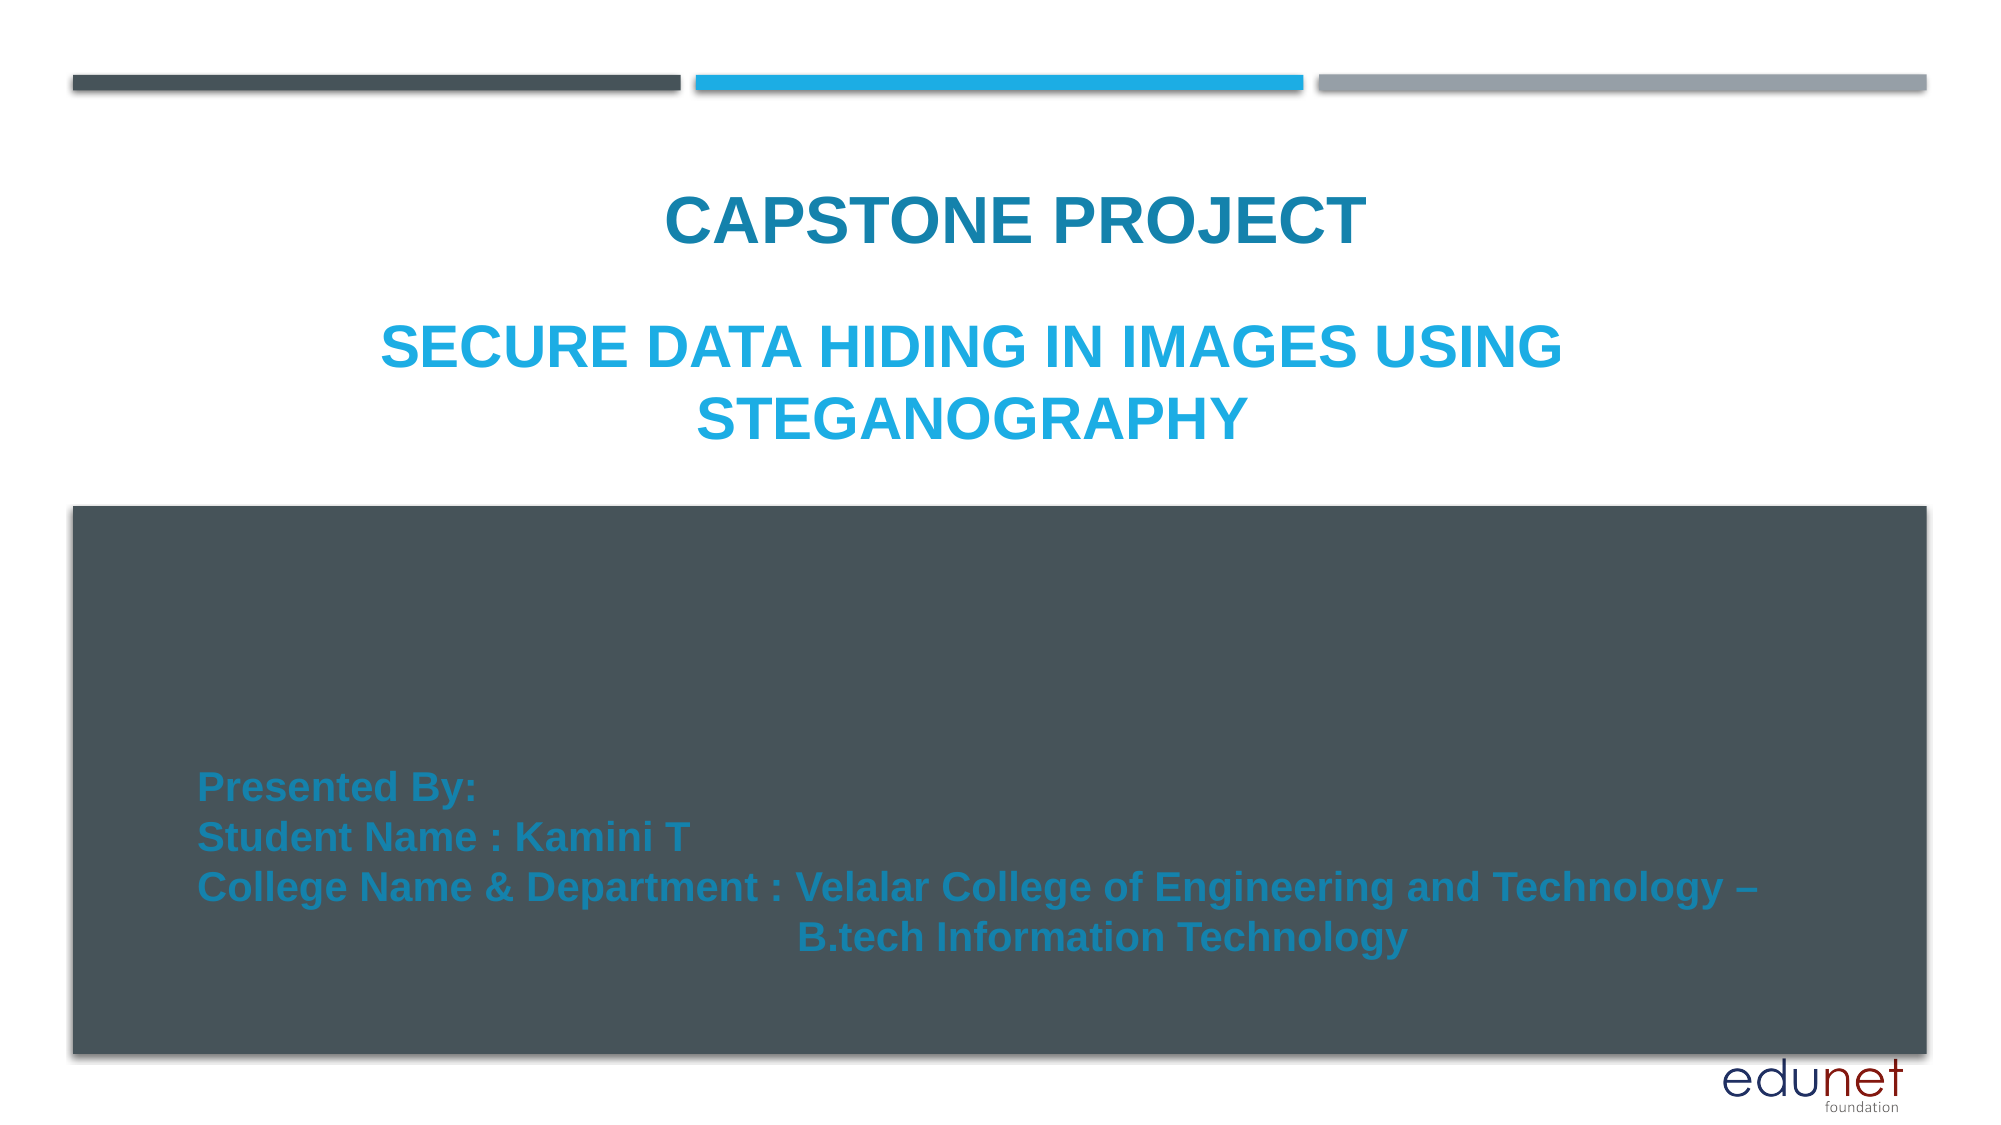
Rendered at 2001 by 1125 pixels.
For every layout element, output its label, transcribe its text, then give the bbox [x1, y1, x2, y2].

text_box CAPSTONE PROJECT [255, 169, 1778, 265]
title Secure data hiding in images using steganography [222, 298, 1723, 460]
picture [1719, 1056, 1905, 1116]
text_box Presented By: Student Name : Kamini T College Name & Department : Velalar College of Engineering and Technology – B.tech Information Technology [182, 752, 1821, 1018]
